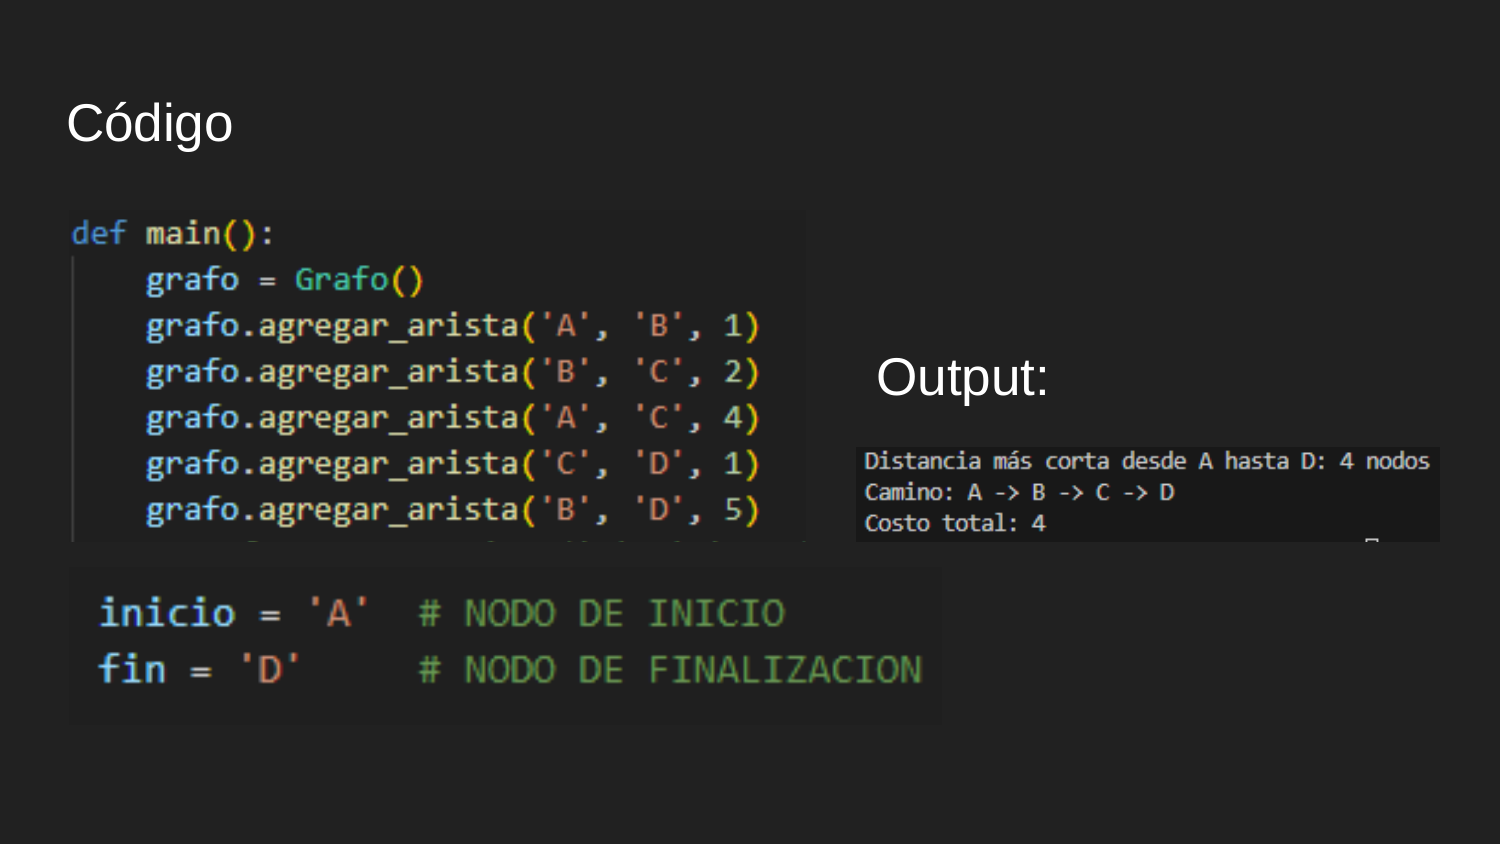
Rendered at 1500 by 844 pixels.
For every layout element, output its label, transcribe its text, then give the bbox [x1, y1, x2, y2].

title Output: [861, 327, 1500, 422]
title Código [51, 72, 1449, 167]
picture [68, 567, 943, 726]
picture [855, 447, 1441, 543]
picture [68, 210, 807, 542]
